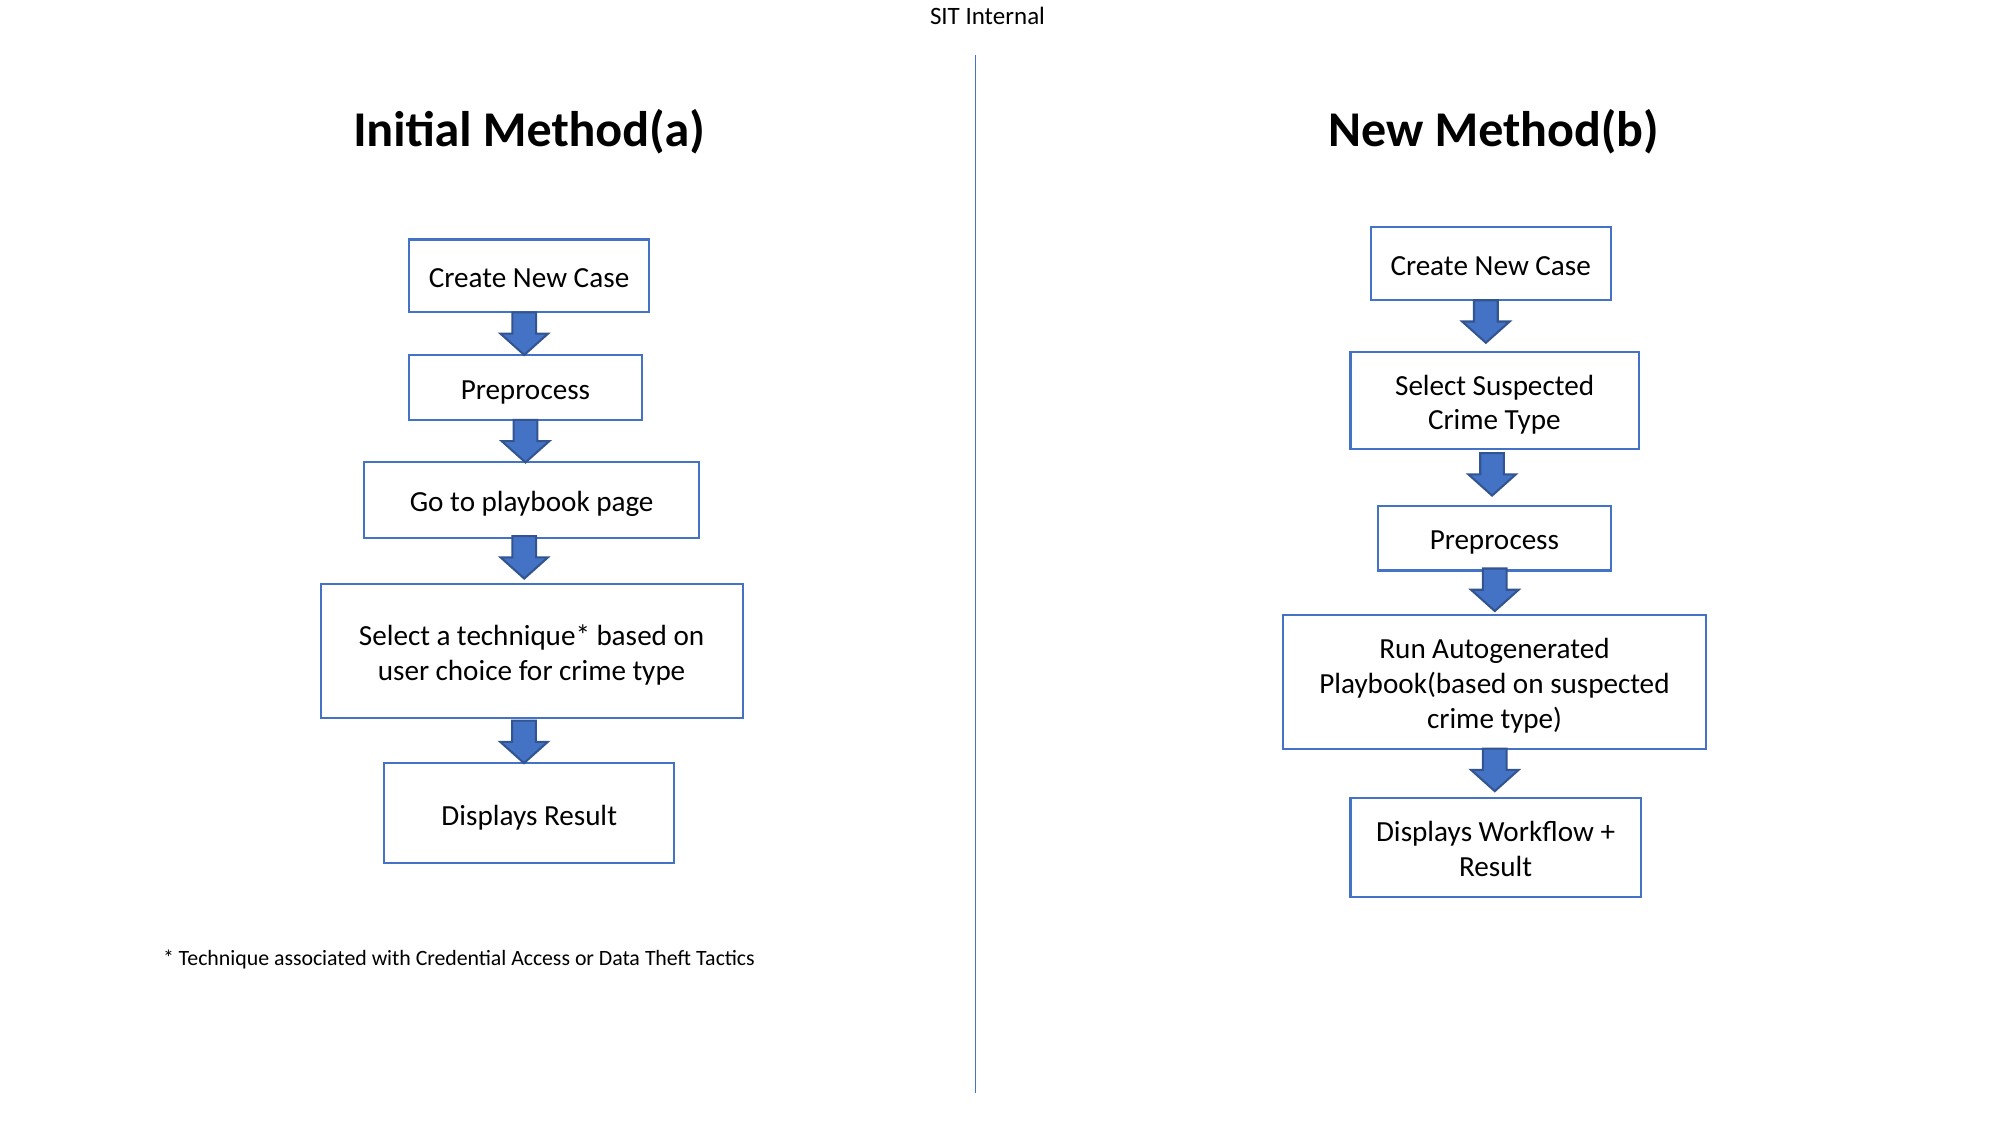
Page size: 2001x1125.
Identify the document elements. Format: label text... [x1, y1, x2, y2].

text_box [1468, 747, 1522, 793]
text_box Initial Method(a) [264, 88, 795, 164]
text_box Select Suspected Crime Type [1349, 351, 1640, 450]
text_box Preprocess [408, 354, 643, 421]
text_box Displays Workflow + Result [1349, 797, 1642, 898]
text_box [1459, 299, 1513, 345]
text_box New Method(b) [1228, 88, 1759, 164]
text_box Create New Case [408, 238, 650, 313]
text_box [1465, 452, 1519, 497]
text_box Go to playbook page [363, 461, 700, 539]
text_box [499, 418, 552, 464]
text_box Run Autogenerated Playbook(based on suspected crime type) [1282, 614, 1707, 750]
text_box [497, 719, 551, 765]
text_box * Technique associated with Credential Access or Data Theft Tactics [148, 936, 776, 978]
text_box Select a technique* based on user choice for crime type [320, 583, 744, 719]
text_box [1468, 567, 1522, 613]
text_box [497, 535, 551, 580]
text_box Displays Result [383, 762, 675, 864]
text_box Create New Case [1370, 226, 1612, 301]
text_box [497, 311, 551, 357]
text_box Preprocess [1377, 505, 1612, 572]
